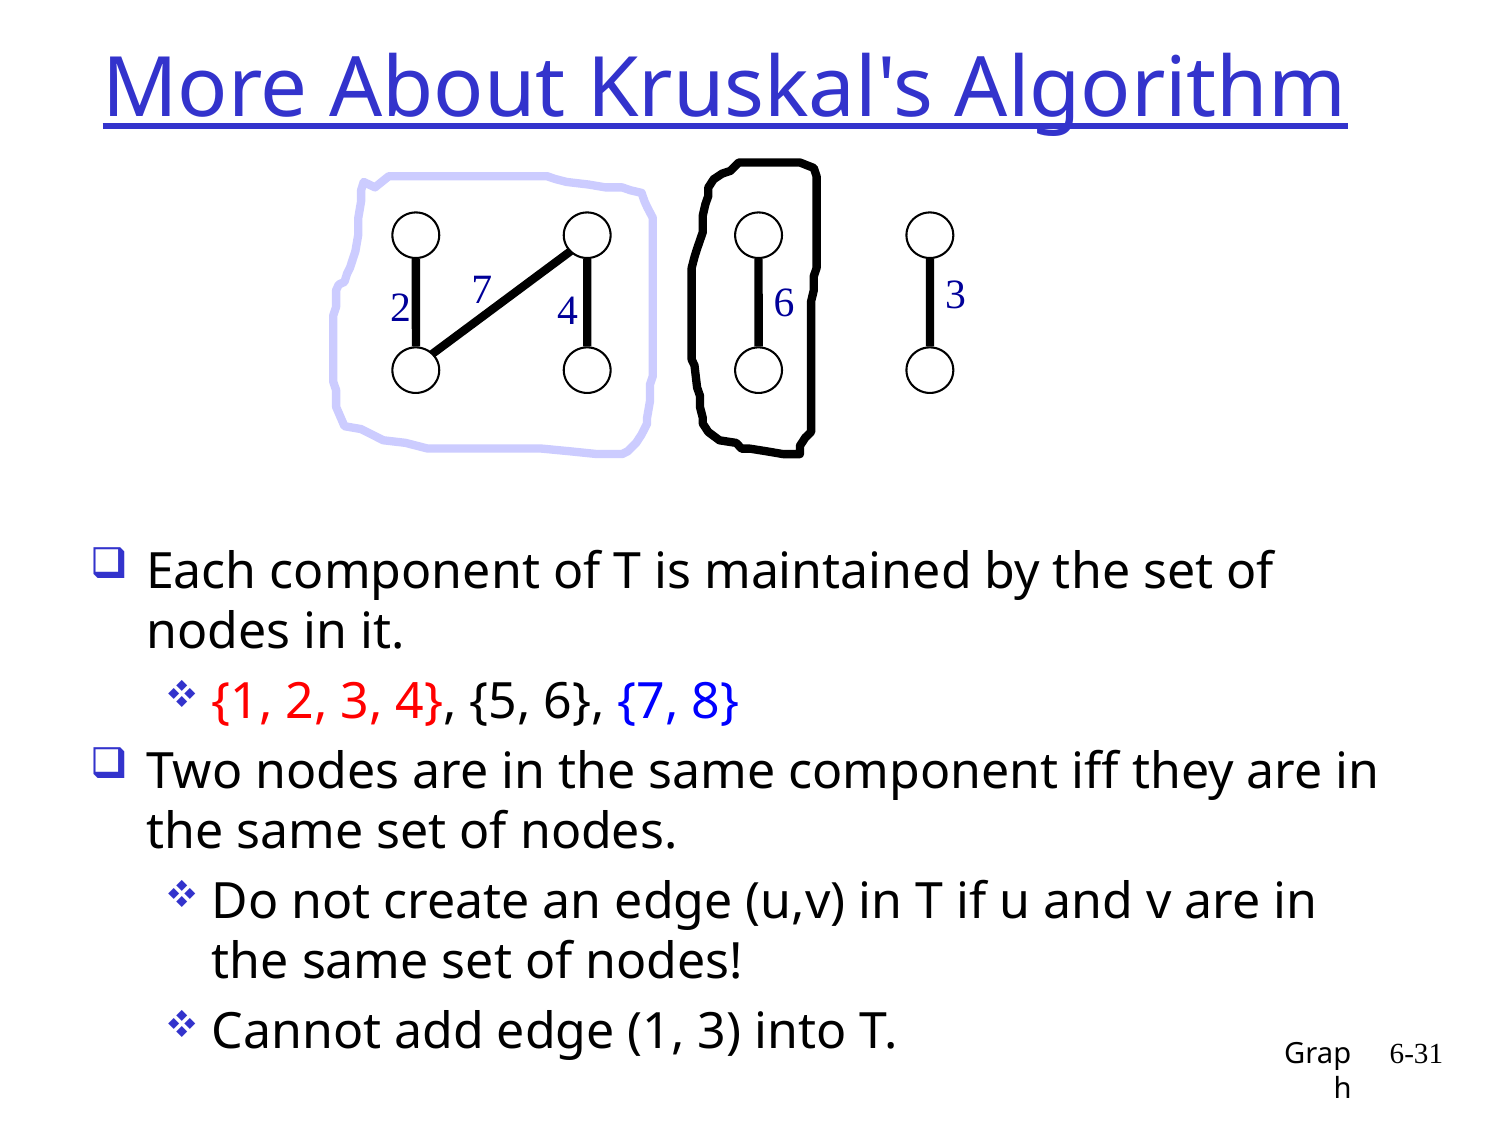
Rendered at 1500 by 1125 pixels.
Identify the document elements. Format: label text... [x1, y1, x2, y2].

text_box [702, 415, 812, 455]
slide_number 6-31 [1262, 1026, 1459, 1103]
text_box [374, 202, 963, 406]
text_box [706, 162, 817, 201]
text_box More About Kruskal's Algorithm [87, 37, 1433, 129]
text_box Each component of T is maintained by the set of nodes in it. {1, 2, 3, 4}, {5, 6}, {7, 8} Two nodes are in the same component iff they are in the same set of nodes. Do not create an edge (u,v) in T if u and v are in the same set of nodes! Cannot add edge (1, 3) into T. [75, 531, 1404, 874]
text_box [333, 176, 648, 455]
text_box [873, 167, 992, 510]
